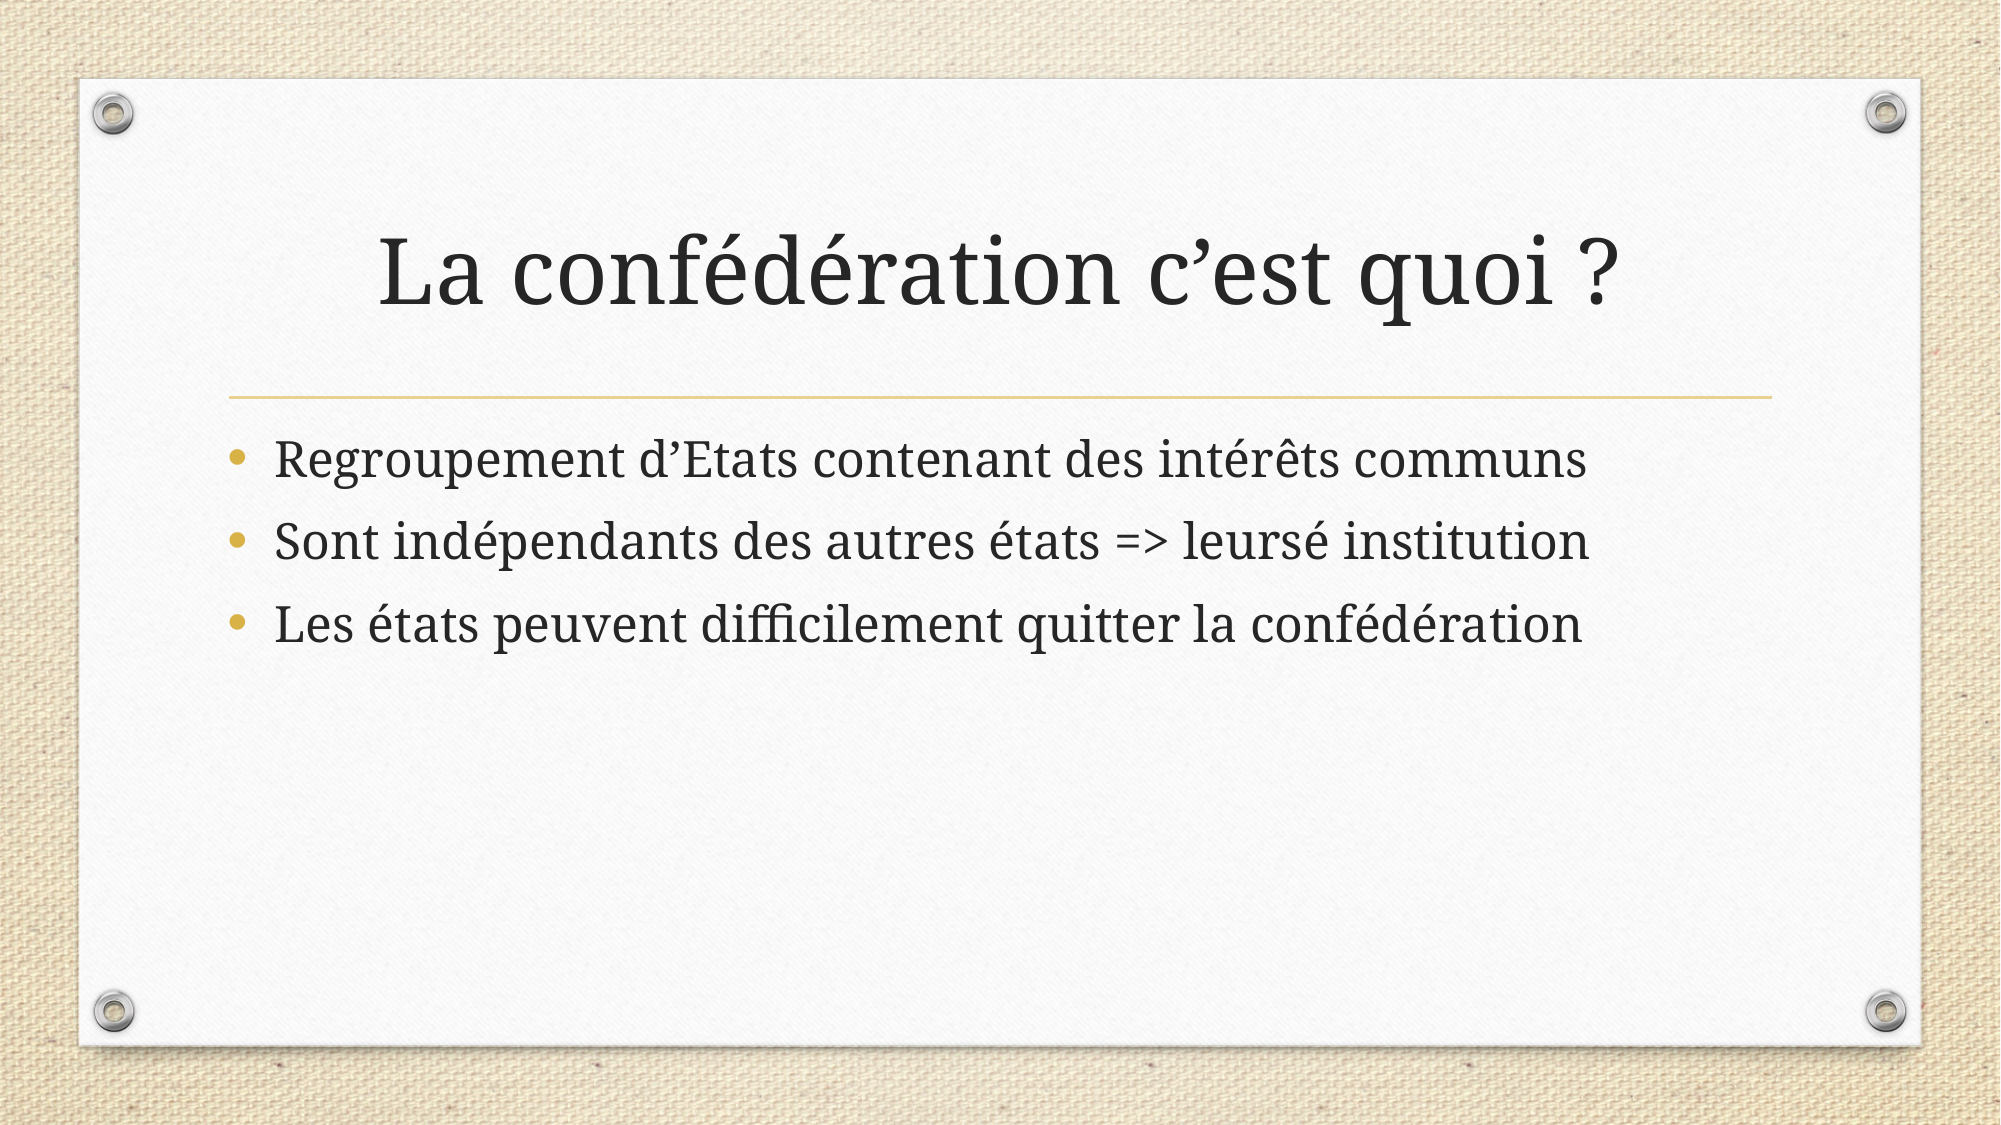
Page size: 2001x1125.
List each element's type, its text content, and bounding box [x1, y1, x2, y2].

picture [0, 0, 2001, 1125]
title La confédération c’est quoi ? [212, 161, 1788, 375]
list Regroupement d’Etats contenant des intérêts communs Sont indépendants des autres états => leursé institution Les états peuvent difficilement quitter la confédération [212, 419, 1788, 964]
